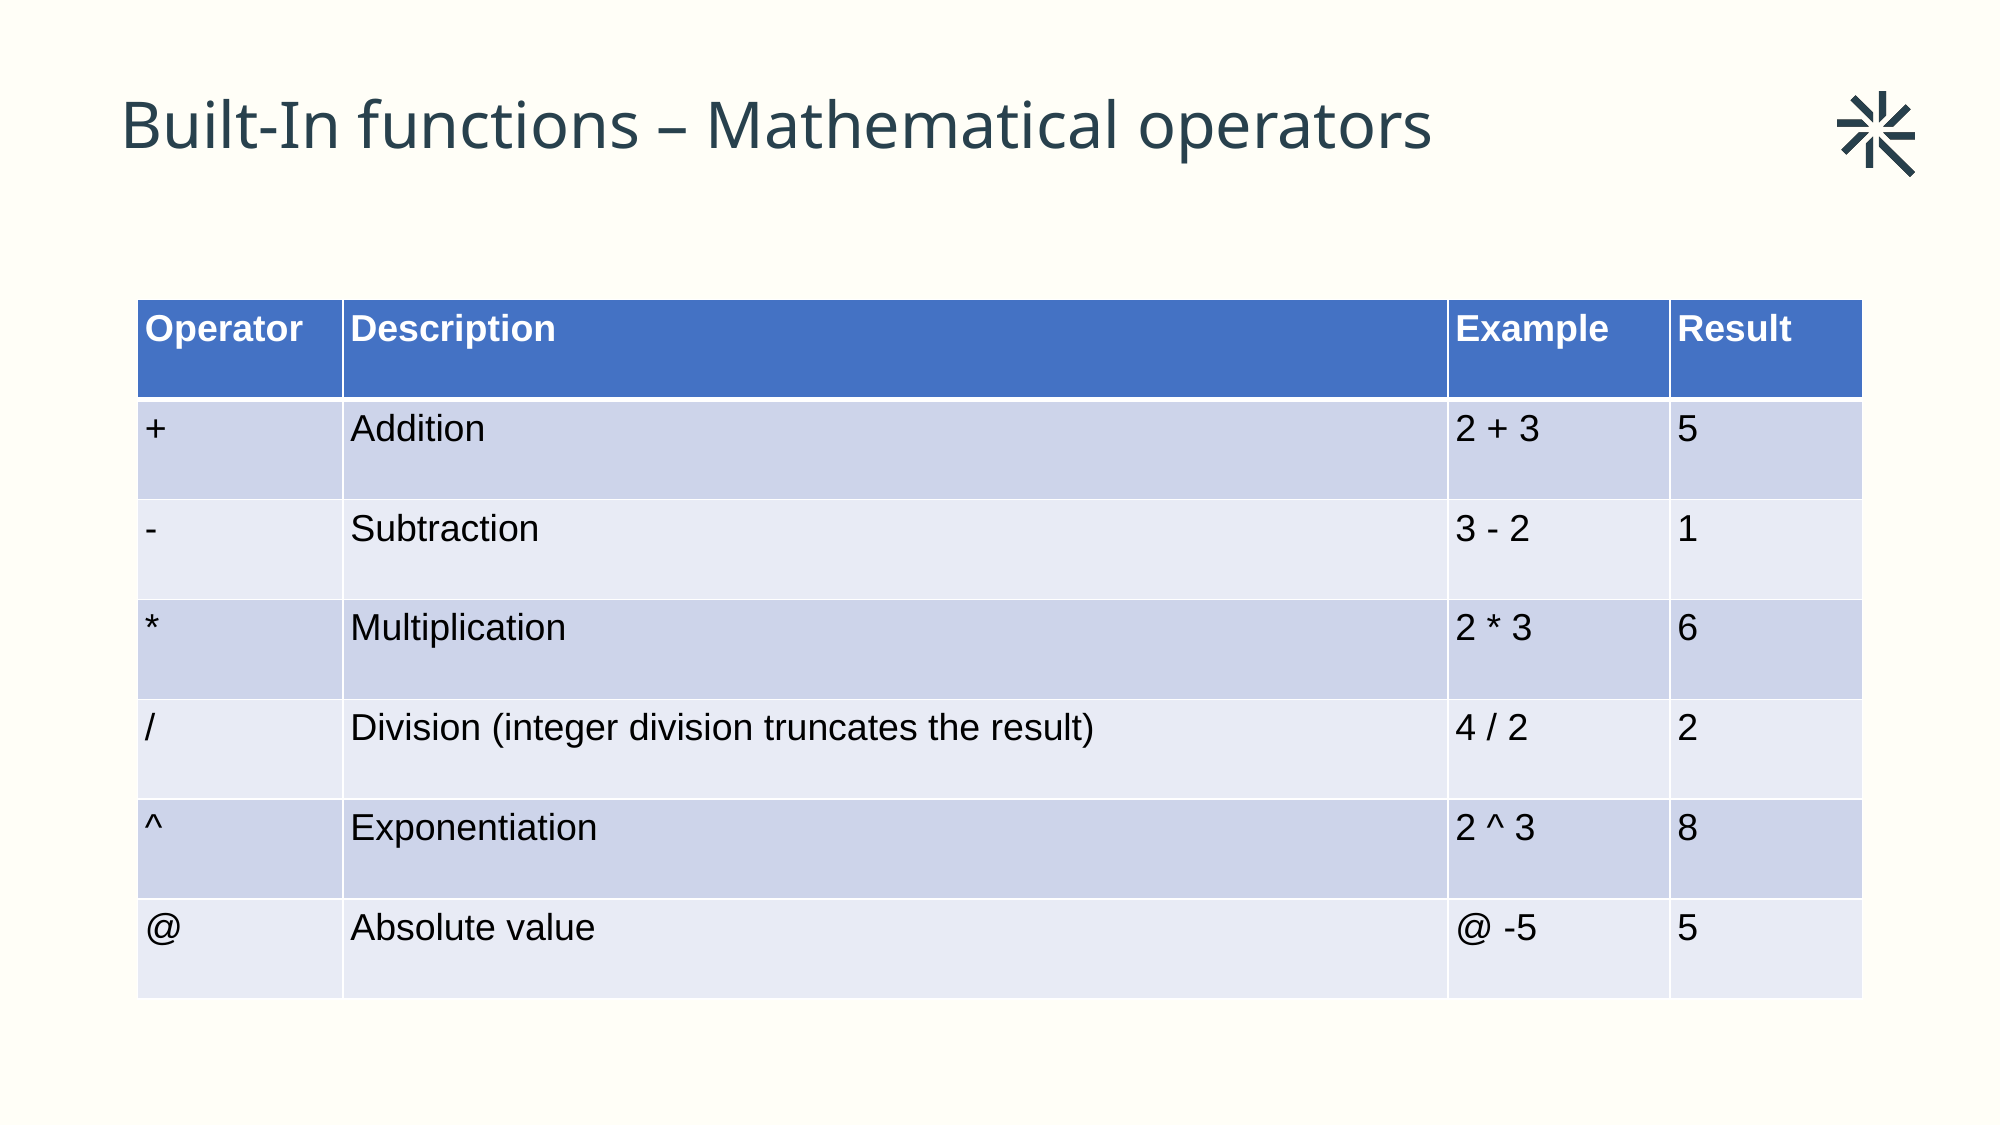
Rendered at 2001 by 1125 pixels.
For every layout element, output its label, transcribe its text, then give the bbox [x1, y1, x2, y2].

table_cell + [138, 402, 342, 499]
table_cell 1 [1671, 500, 1862, 599]
picture [1837, 91, 1915, 177]
table_cell - [138, 500, 342, 599]
table_cell 2 [1671, 700, 1862, 798]
table_cell 2 ^ 3 [1449, 800, 1669, 898]
table_cell 2 + 3 [1449, 402, 1669, 499]
table_cell Exponentiation [344, 800, 1447, 898]
table_cell 5 [1671, 900, 1862, 998]
table_cell 4 / 2 [1449, 700, 1669, 798]
table_cell Addition [344, 402, 1447, 499]
table_cell @ [138, 900, 342, 998]
table_cell 2 * 3 [1449, 600, 1669, 699]
table_cell Multiplication [344, 600, 1447, 699]
table_cell 6 [1671, 600, 1862, 699]
table_cell 5 [1671, 402, 1862, 499]
table_header Description [344, 300, 1447, 397]
table_header Operator [138, 300, 342, 397]
title Built-In functions – Mathematical operators [113, 91, 1772, 181]
table_header Example [1449, 300, 1669, 397]
table_cell @ -5 [1449, 900, 1669, 998]
table_cell * [138, 600, 342, 699]
table_cell Division (integer division truncates the result) [344, 700, 1447, 798]
table_cell Absolute value [344, 900, 1447, 998]
table_cell ^ [138, 800, 342, 898]
table_cell Subtraction [344, 500, 1447, 599]
table_header Result [1671, 300, 1862, 397]
table_cell 8 [1671, 800, 1862, 898]
table_cell 3 - 2 [1449, 500, 1669, 599]
table_cell / [138, 700, 342, 798]
